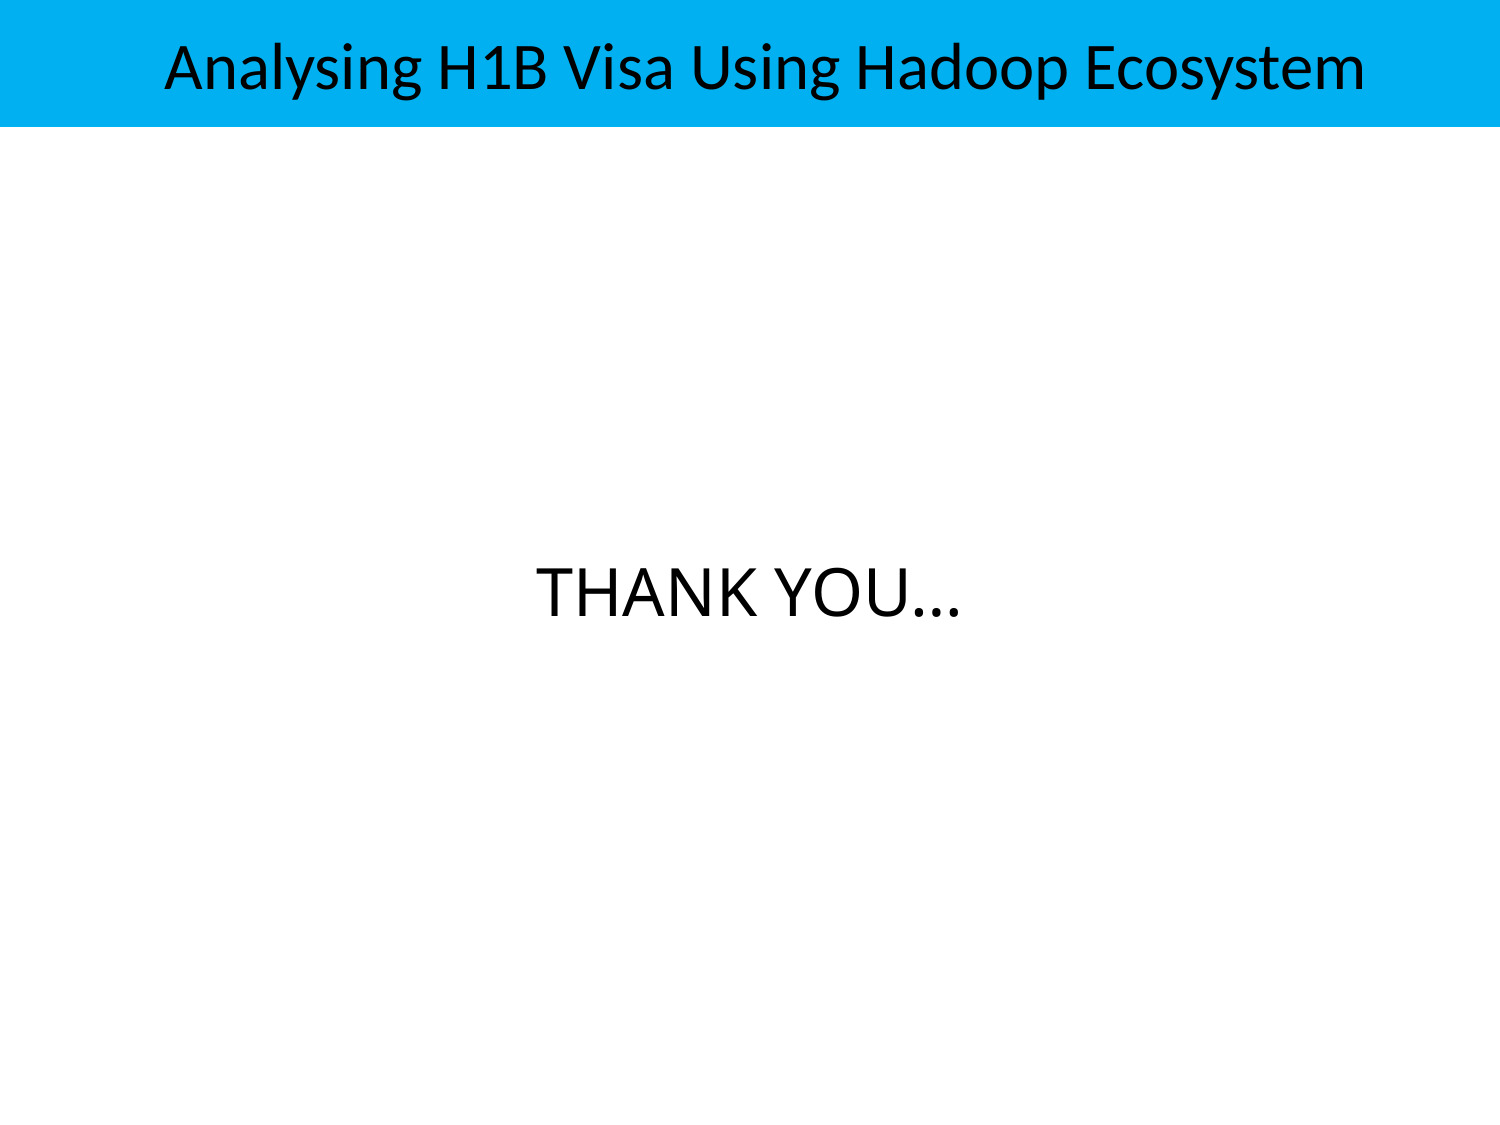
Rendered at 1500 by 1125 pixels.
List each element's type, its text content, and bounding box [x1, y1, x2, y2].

list THANK YOU… [75, 262, 1425, 1005]
text_box Analysing H1B Visa Using Hadoop Ecosystem [0, 0, 1500, 127]
